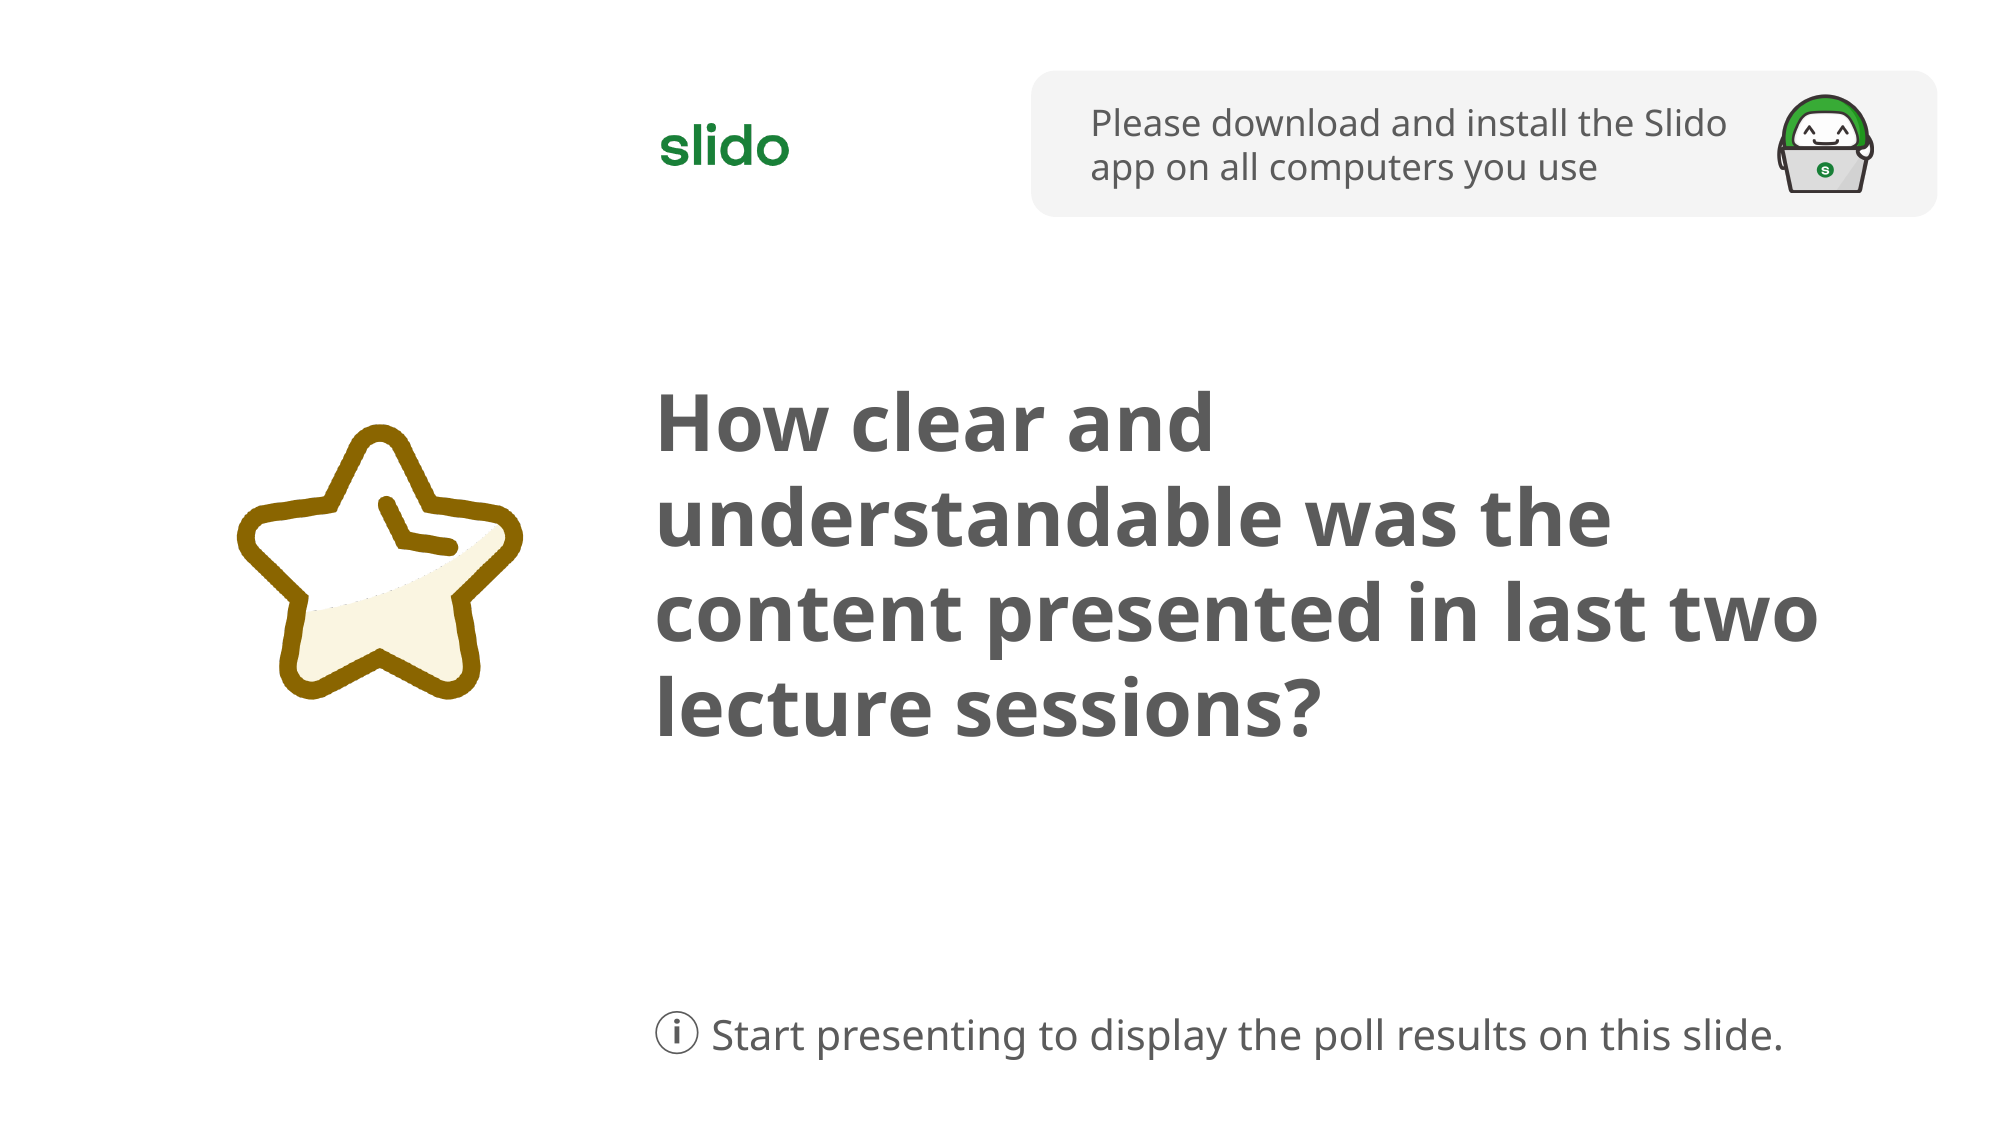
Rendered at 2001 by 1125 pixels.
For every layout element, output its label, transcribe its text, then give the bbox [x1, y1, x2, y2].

picture [189, 371, 571, 754]
text_box Please download and install the Slido app on all computers you use [1029, 69, 1940, 219]
text_box How clear and understandable was the content presented in last two lecture sessions? [638, 420, 1841, 705]
picture [639, 100, 811, 187]
text_box ⓘ Start presenting to display the poll results on this slide. [638, 988, 1841, 1076]
picture [1775, 94, 1875, 194]
